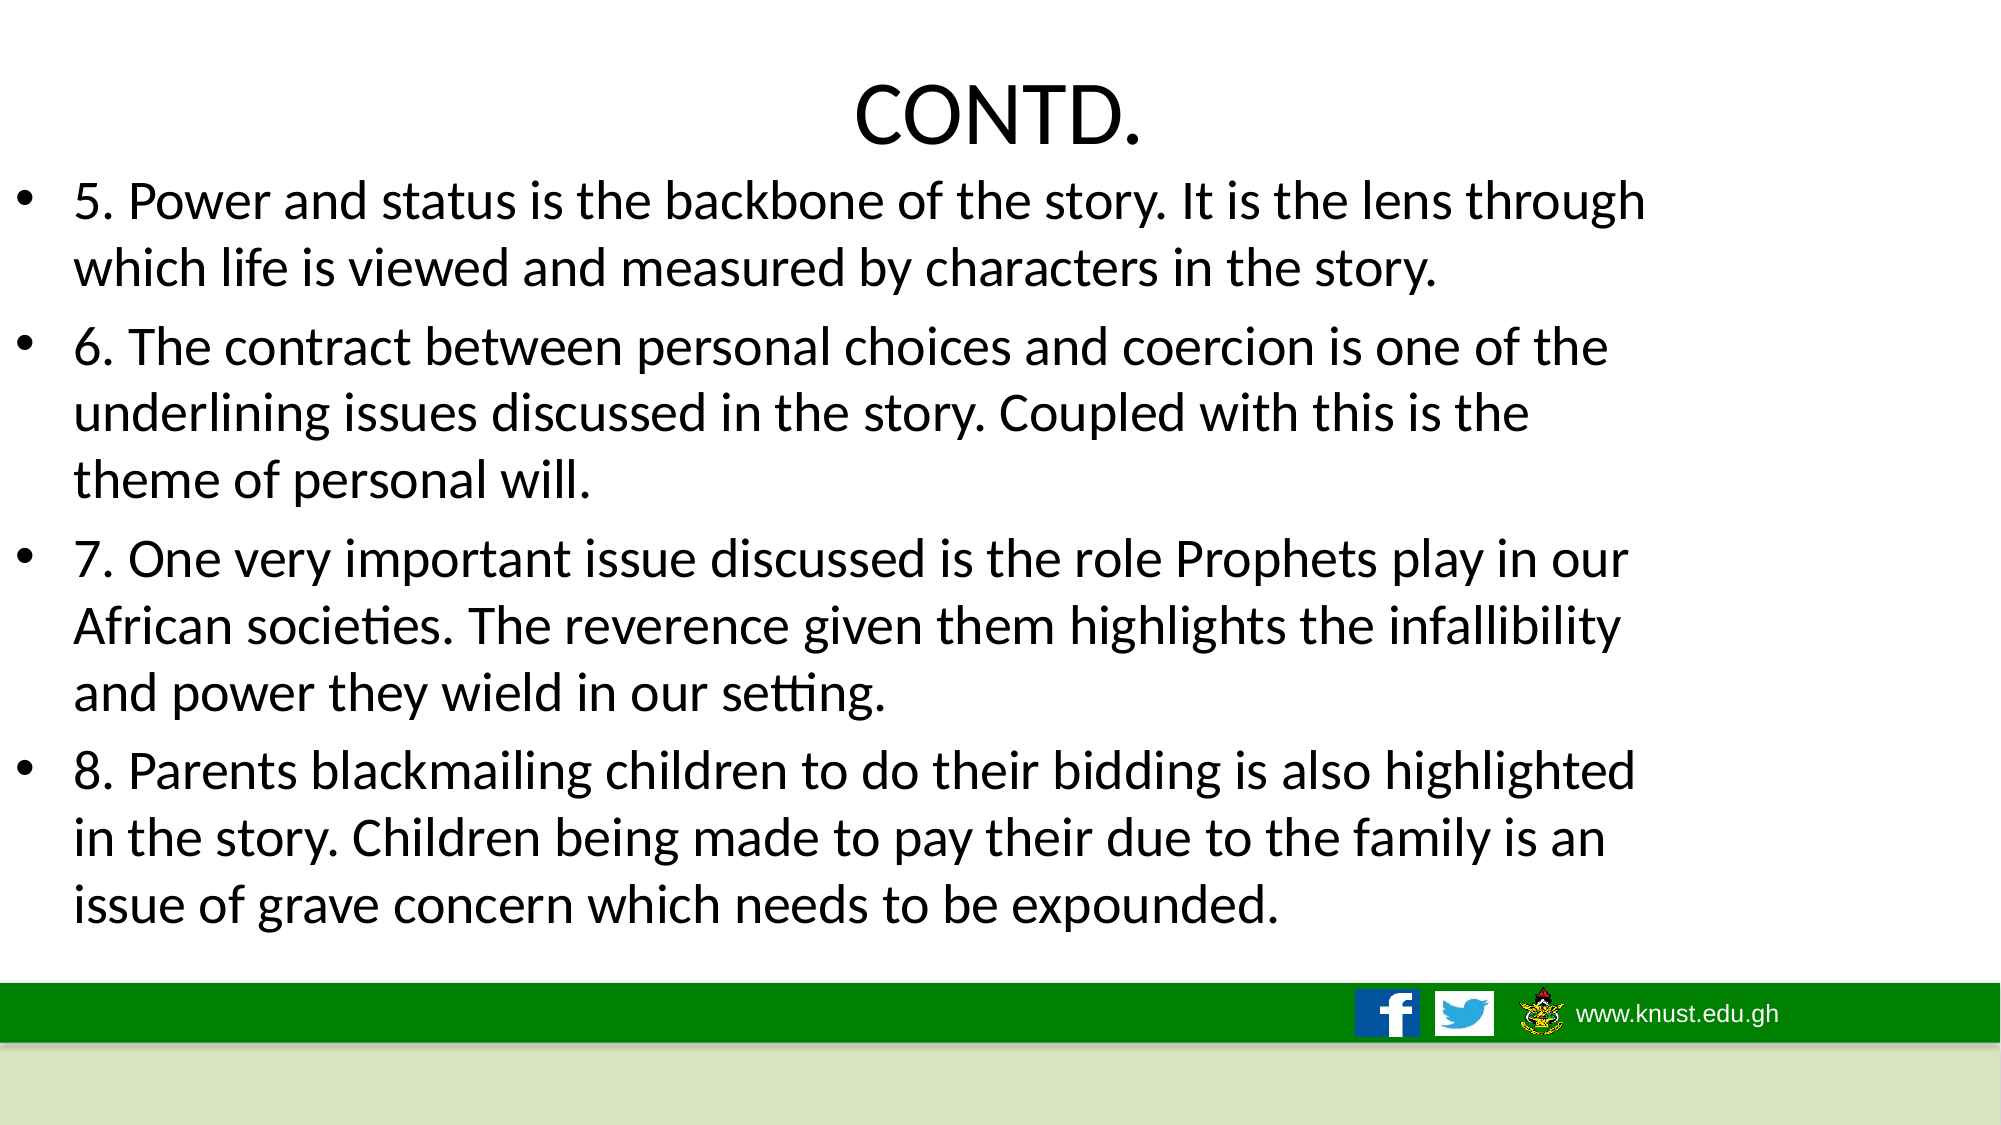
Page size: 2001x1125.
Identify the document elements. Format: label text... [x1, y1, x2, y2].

picture [1355, 989, 1420, 1037]
subtitle 5. Power and status is the backbone of the story. It is the lens through which life is viewed and measured by characters in the story. 6. The contract between personal choices and coercion is one of the underlining issues discussed in the story. Coupled with this is the theme of personal will. 7. One very important issue discussed is the role Prophets play in our African societies. The reverence given them highlights the infallibility and power they wield in our setting. 8. Parents blackmailing children to do their bidding is also highlighted in the story. Children being made to pay their due to the family is an issue of grave concern which needs to be expounded. [0, 156, 1666, 964]
title CONTD. [99, 45, 1900, 233]
picture [1519, 987, 1565, 1035]
picture [1435, 991, 1494, 1036]
